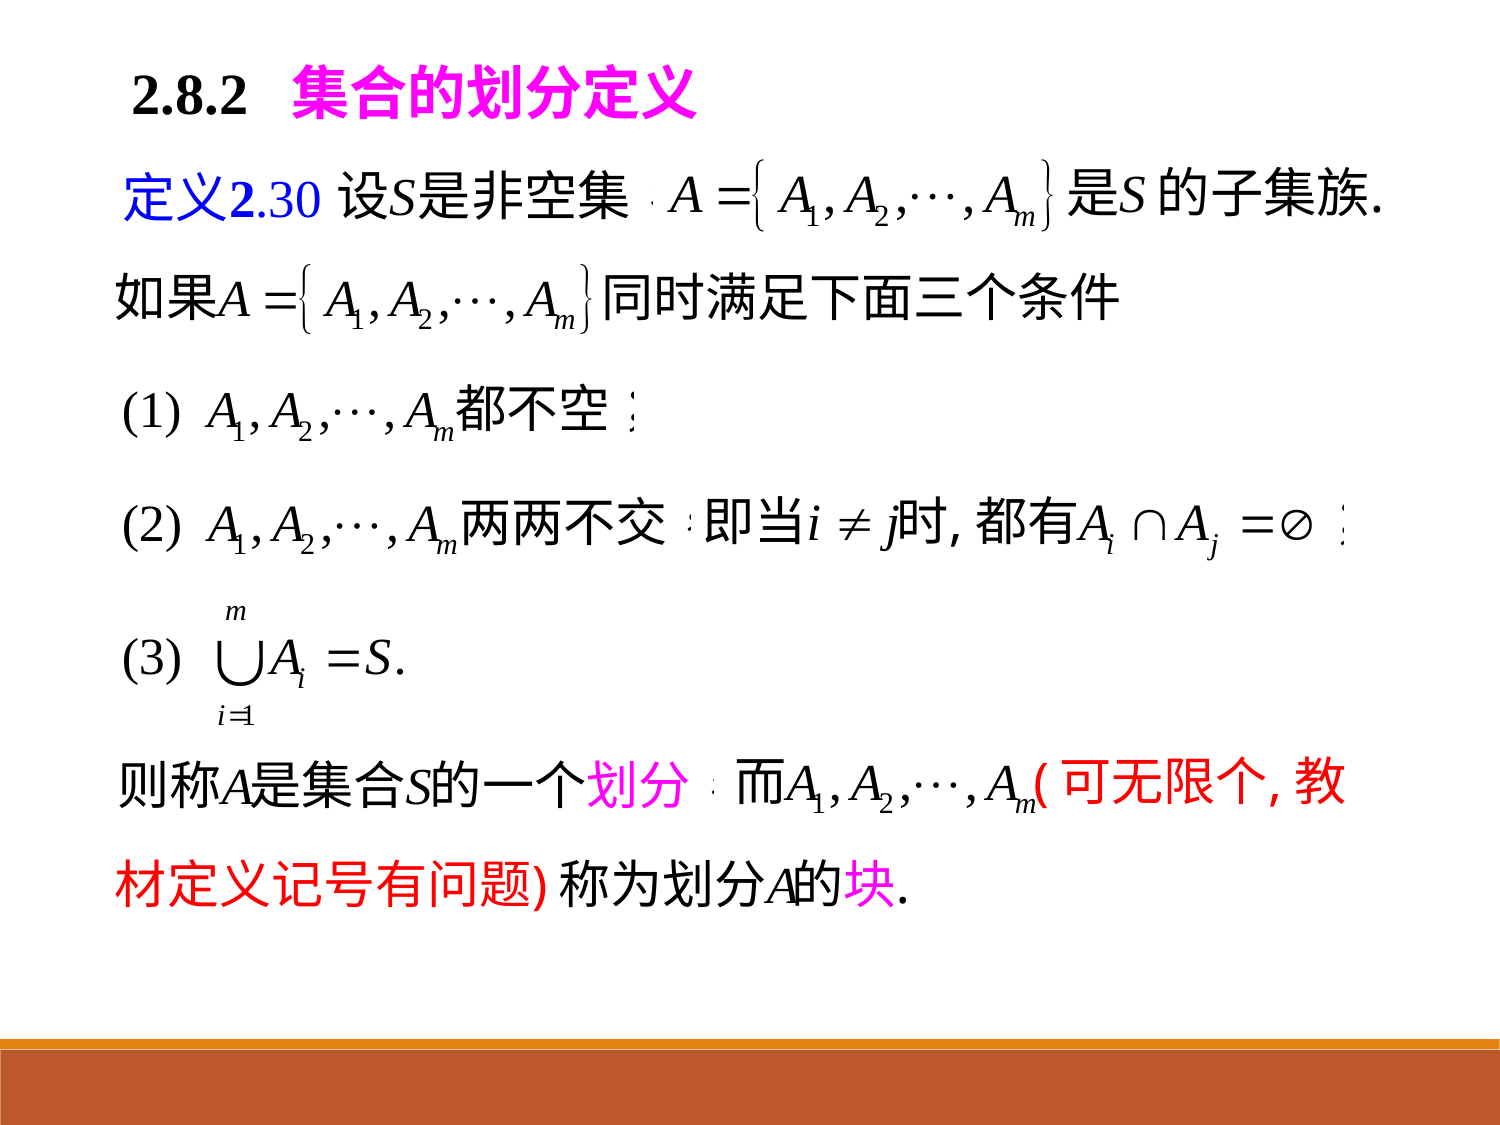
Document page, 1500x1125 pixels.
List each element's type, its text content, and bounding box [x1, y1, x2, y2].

picture [700, 491, 1344, 571]
picture [659, 158, 1390, 241]
picture [116, 488, 691, 565]
picture [730, 750, 1352, 824]
picture [110, 854, 914, 918]
picture [116, 378, 634, 451]
picture [118, 166, 329, 232]
picture [113, 752, 715, 818]
text_box 2.8.2 集合的划分定义 [116, 24, 1328, 136]
picture [332, 161, 653, 230]
picture [110, 263, 1143, 343]
picture [116, 589, 411, 734]
